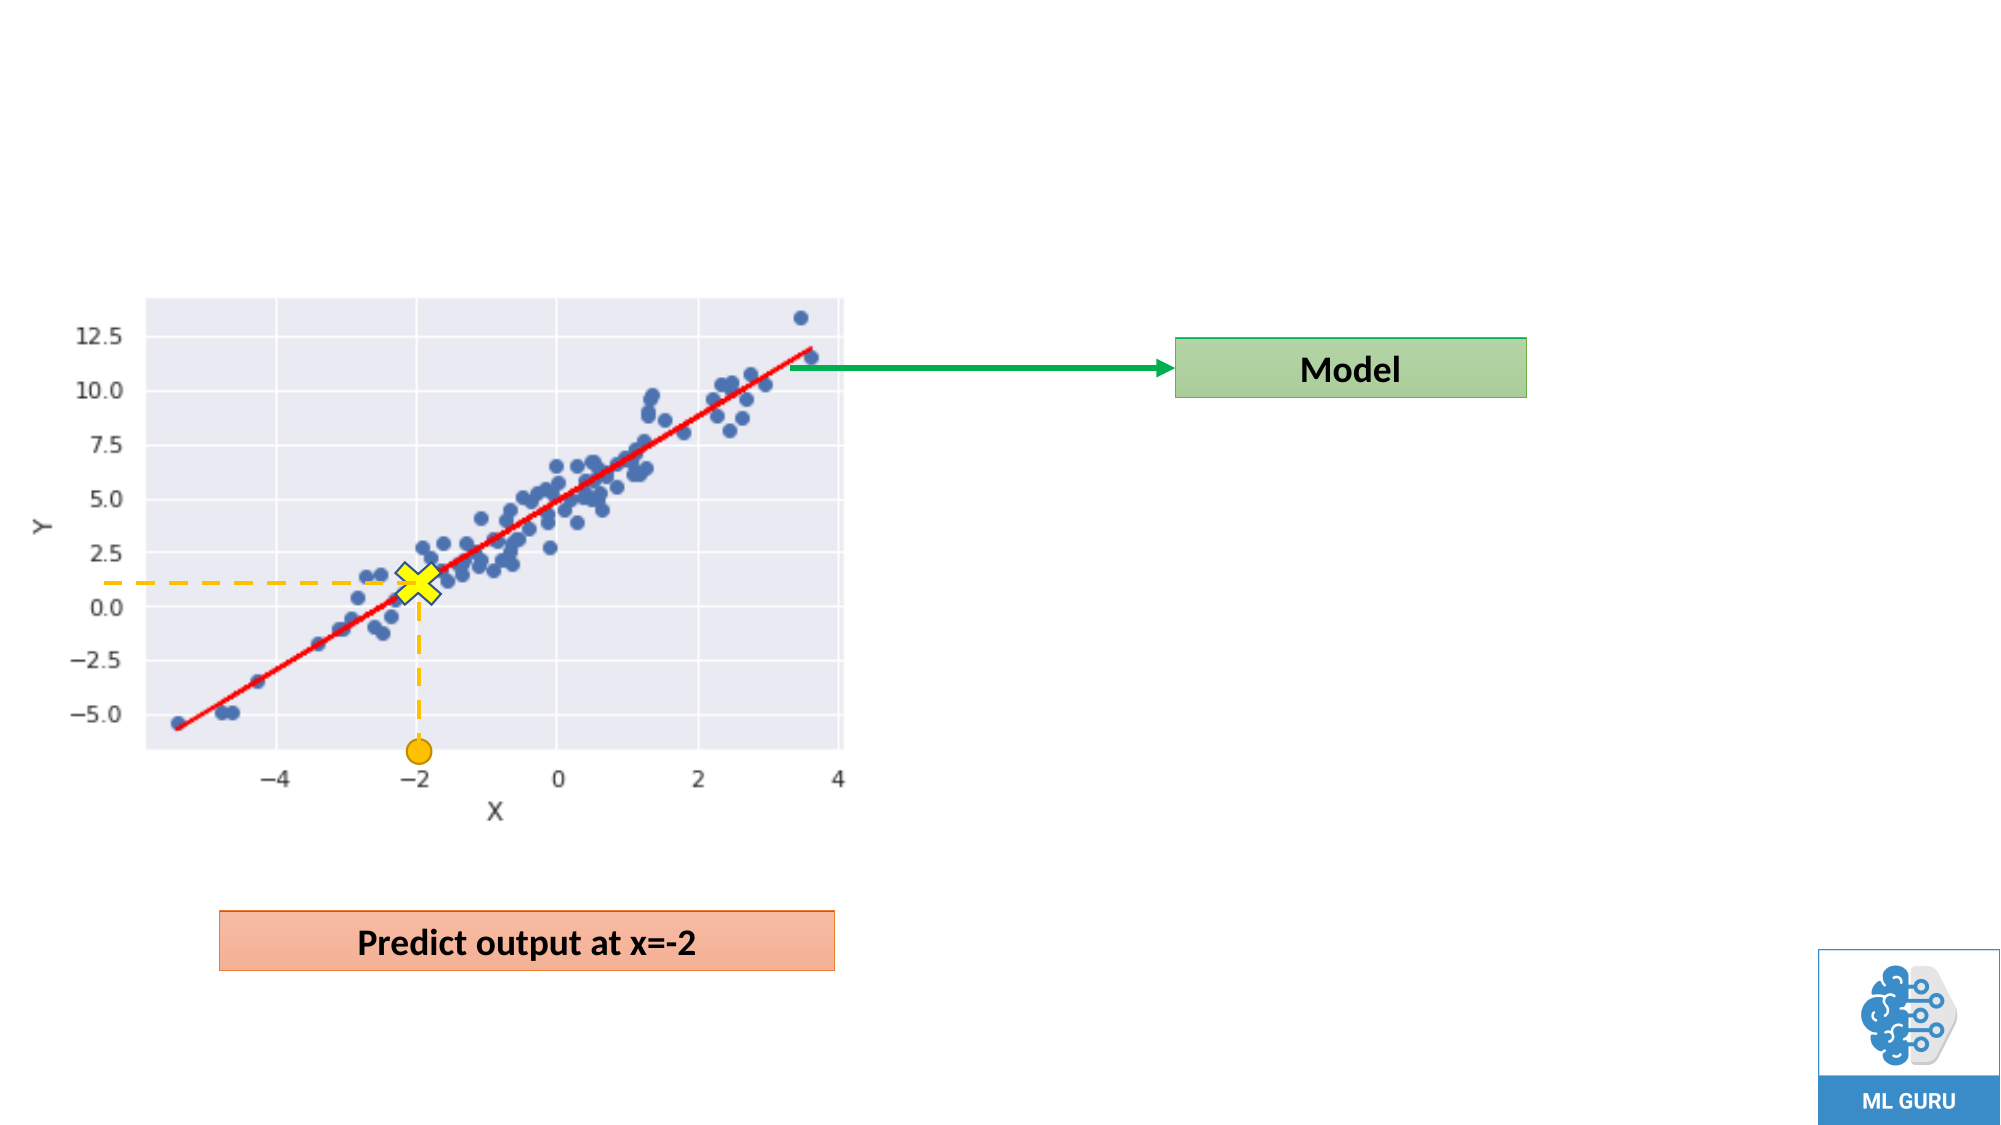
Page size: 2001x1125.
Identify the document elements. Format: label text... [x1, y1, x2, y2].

picture [1818, 949, 2000, 1125]
text_box Model [1175, 337, 1527, 398]
picture [19, 282, 859, 842]
text_box Predict output at x=-2 [219, 910, 835, 971]
